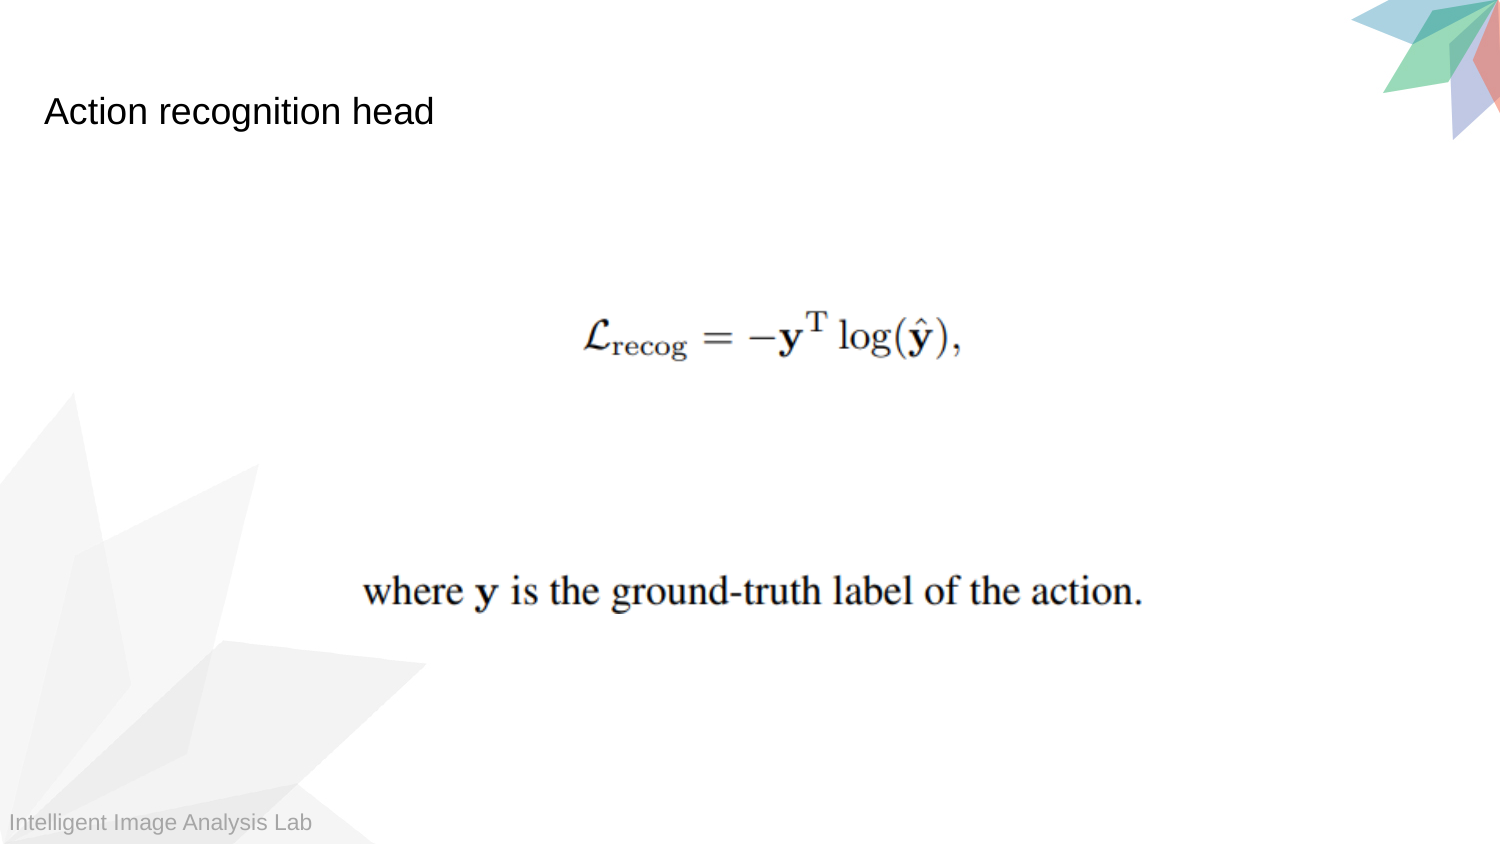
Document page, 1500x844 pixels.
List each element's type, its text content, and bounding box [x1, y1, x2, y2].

picture [0, 0, 1500, 844]
text_box Action recognition head [29, 79, 783, 139]
